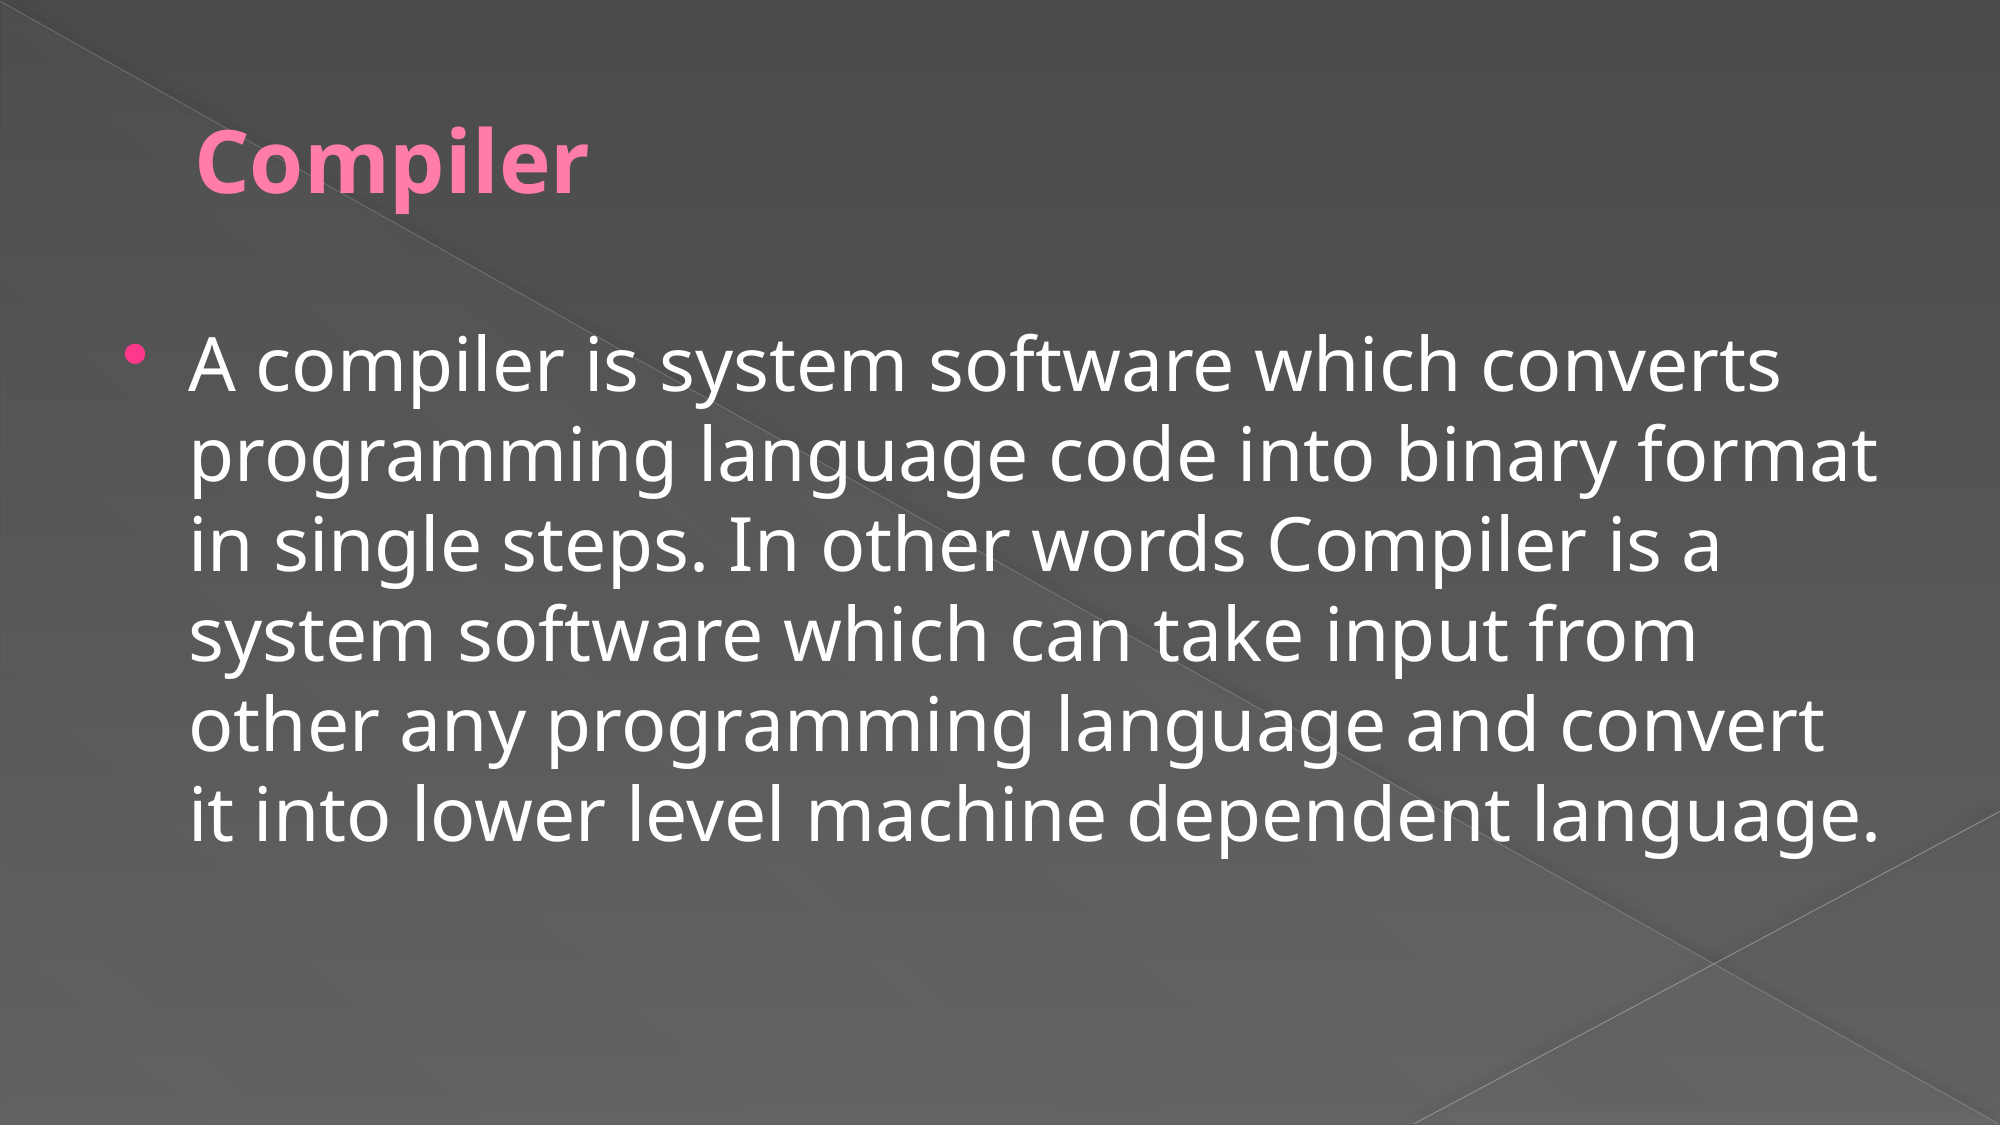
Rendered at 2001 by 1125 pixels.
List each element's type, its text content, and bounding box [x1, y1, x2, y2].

title Compiler [99, 43, 1900, 274]
list A compiler is system software which converts programming language code into binary format in single steps. In other words Compiler is a system software which can take input from other any programming language and convert it into lower level machine dependent language. [99, 308, 1900, 1059]
